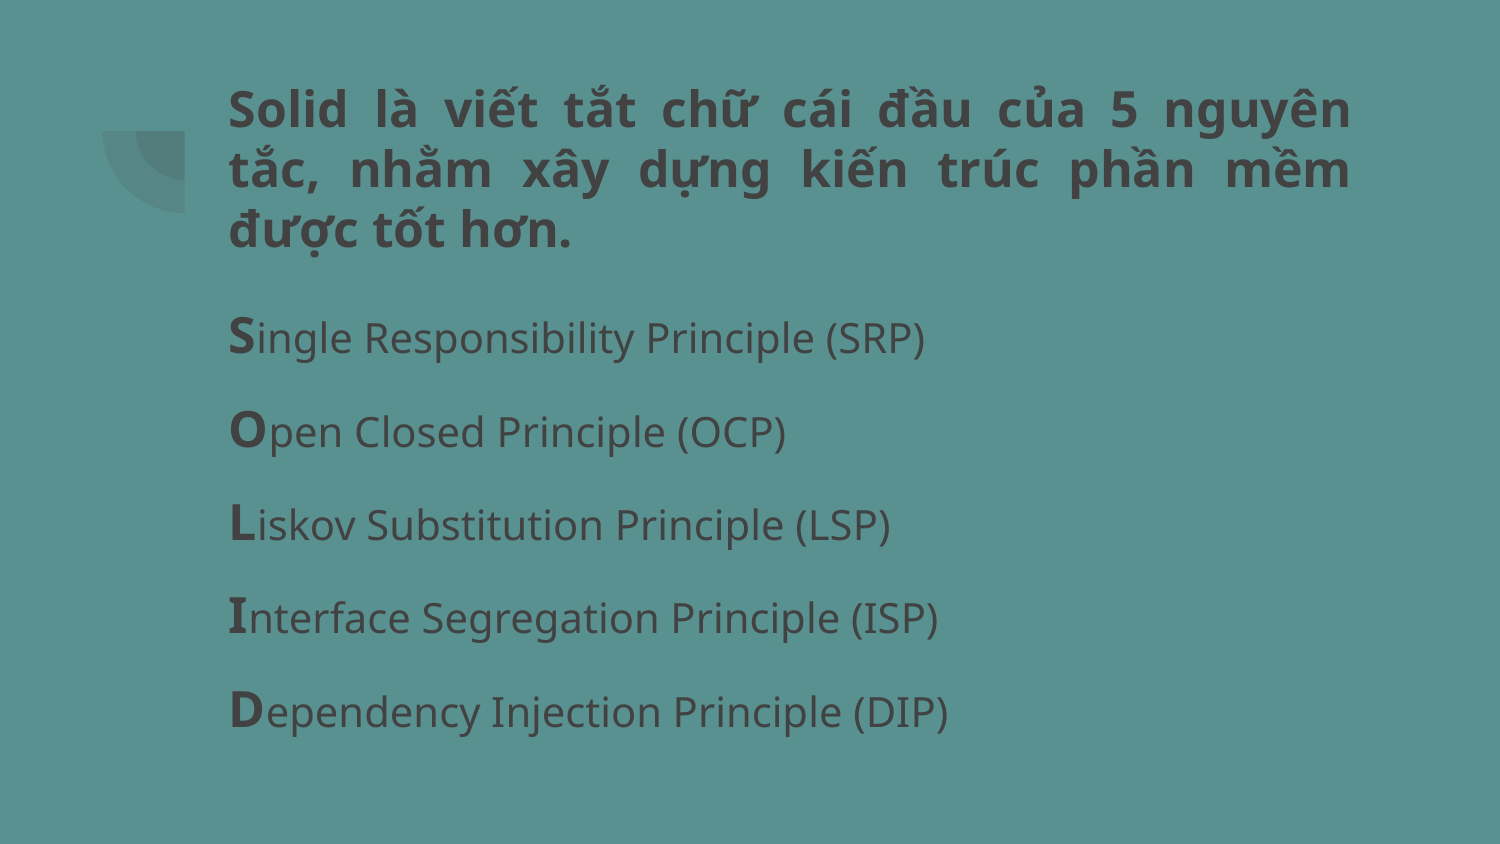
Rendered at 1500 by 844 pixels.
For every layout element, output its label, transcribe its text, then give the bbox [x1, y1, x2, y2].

list Single Responsibility Principle (SRP) Open Closed Principle (OCP) Liskov Substitution Principle (LSP) Interface Segregation Principle (ISP) Dependency Injection Principle (DIP) [213, 288, 1368, 816]
title Solid là viết tắt chữ cái đầu của 5 nguyên tắc, nhằm xây dựng kiến trúc phần mềm được tốt hơn. [213, 62, 1368, 288]
